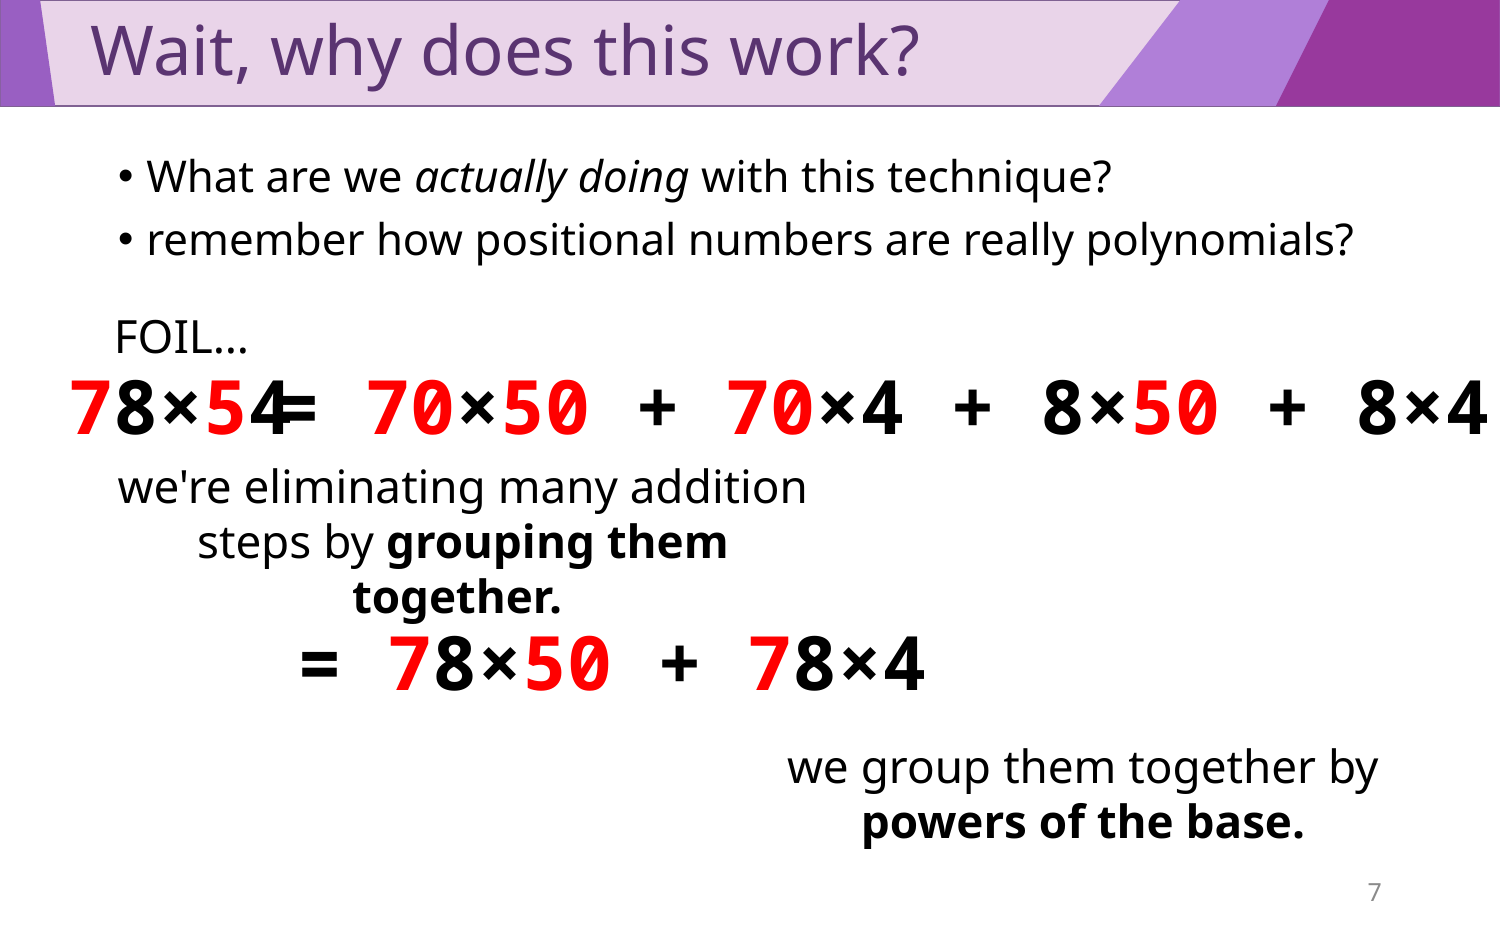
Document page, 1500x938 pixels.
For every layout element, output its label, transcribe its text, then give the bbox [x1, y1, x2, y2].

list What are we actually doing with this technique? remember how positional numbers are really polynomials? [103, 146, 1397, 352]
text_box 78×54 [54, 352, 260, 457]
text_box FOIL… [86, 300, 277, 370]
text_box = 70×50 + 70×4 + 8×50 + 8×4 [260, 352, 1500, 457]
list What are we actually doing with this technique? remember how positional numbers are really polynomials? [103, 457, 1397, 845]
text_box we're eliminating many addition steps by grouping them together. [87, 450, 839, 630]
text_box we group them together by powers of the base. [707, 730, 1459, 856]
title Wait, why does this work? [0, 0, 1500, 106]
slide_number 7 [1059, 868, 1397, 919]
text_box = 78×50 + 78×4 [282, 607, 943, 713]
